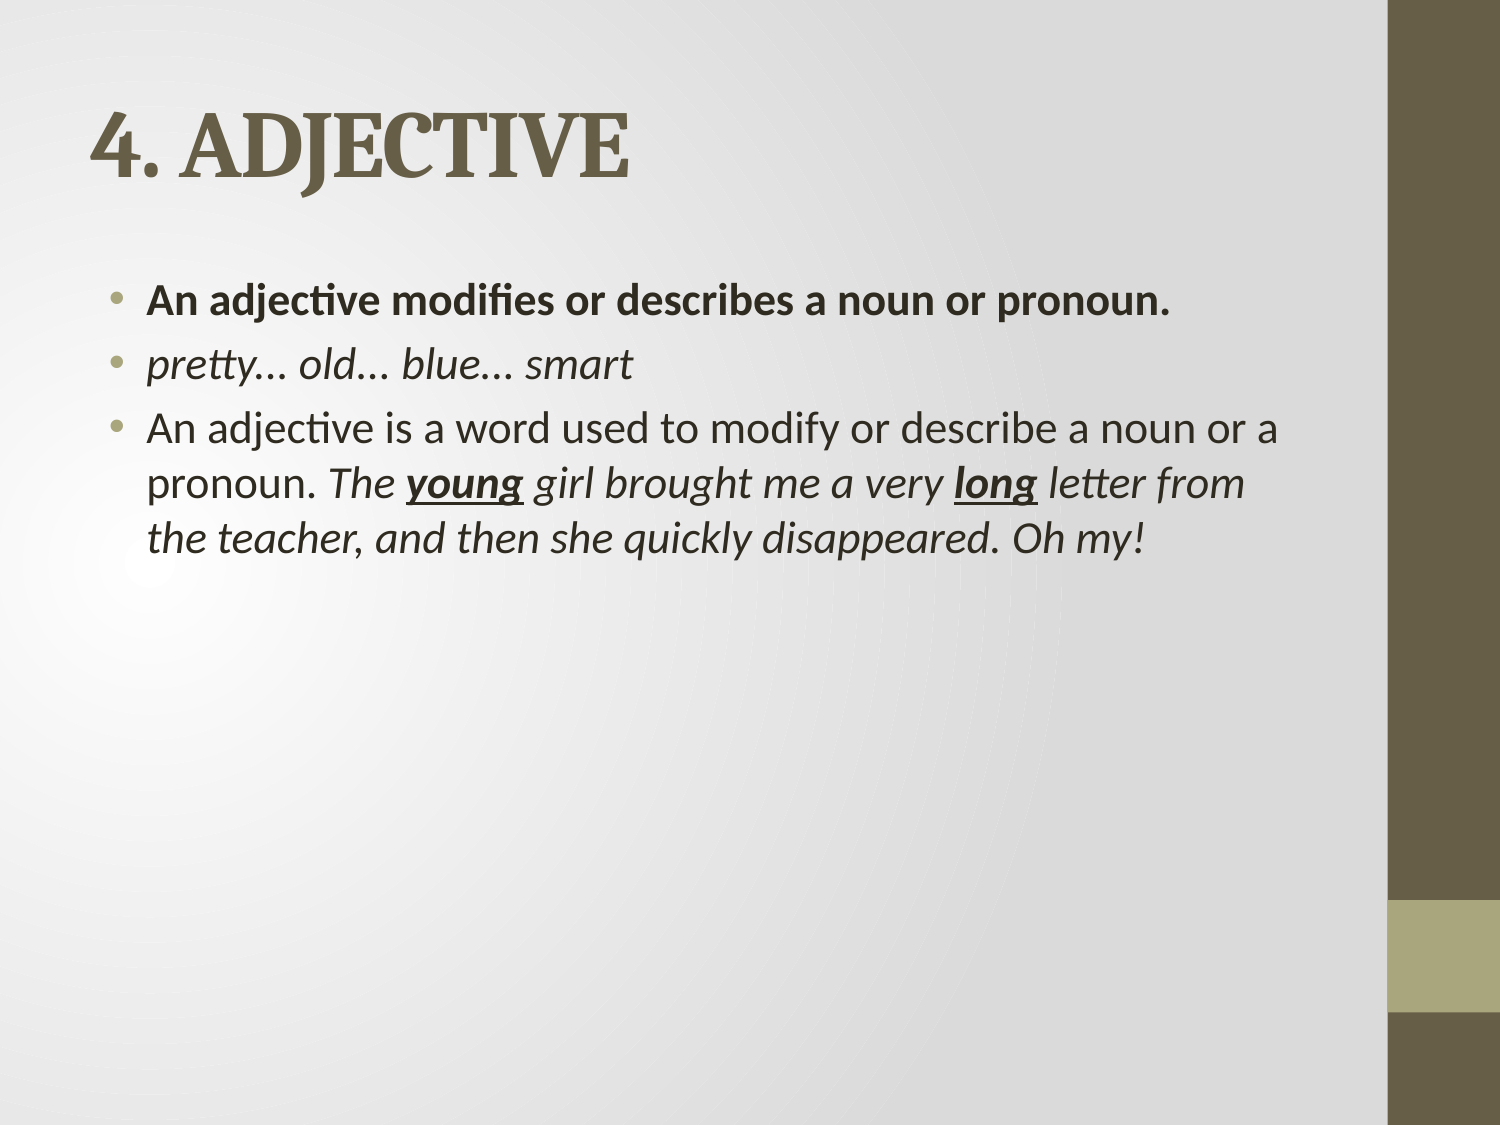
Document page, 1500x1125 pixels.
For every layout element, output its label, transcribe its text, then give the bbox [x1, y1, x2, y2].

list An adjective modifies or describes a noun or pronoun. pretty... old... blue... smart An adjective is a word used to modify or describe a noun or a pronoun. The young girl brought me a very long letter from the teacher, and then she quickly disappeared. Oh my! [75, 262, 1325, 1050]
title 4. ADJECTIVE [75, 45, 1325, 233]
